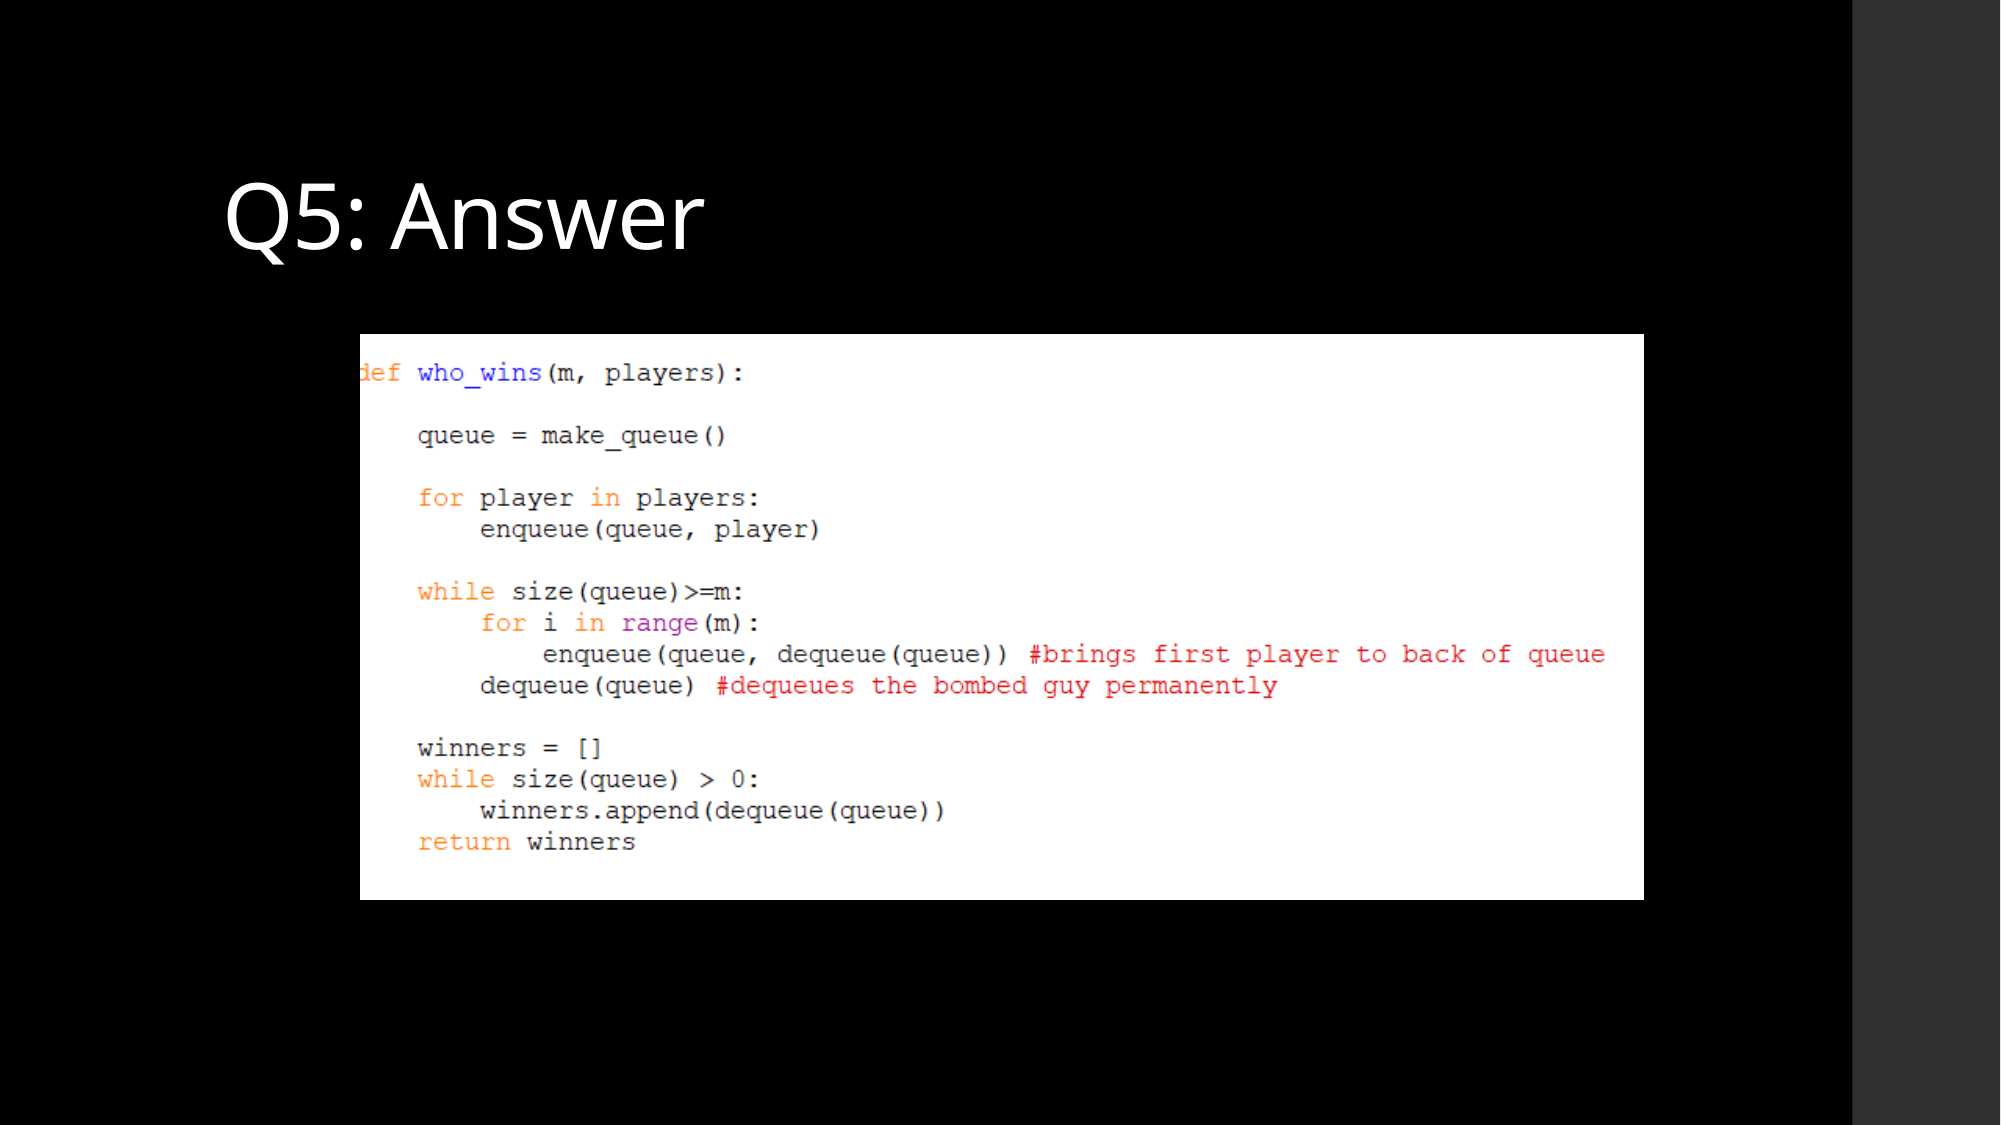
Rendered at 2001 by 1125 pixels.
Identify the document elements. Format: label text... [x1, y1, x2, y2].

title Q5: Answer [206, 60, 1797, 278]
picture [360, 333, 1644, 901]
